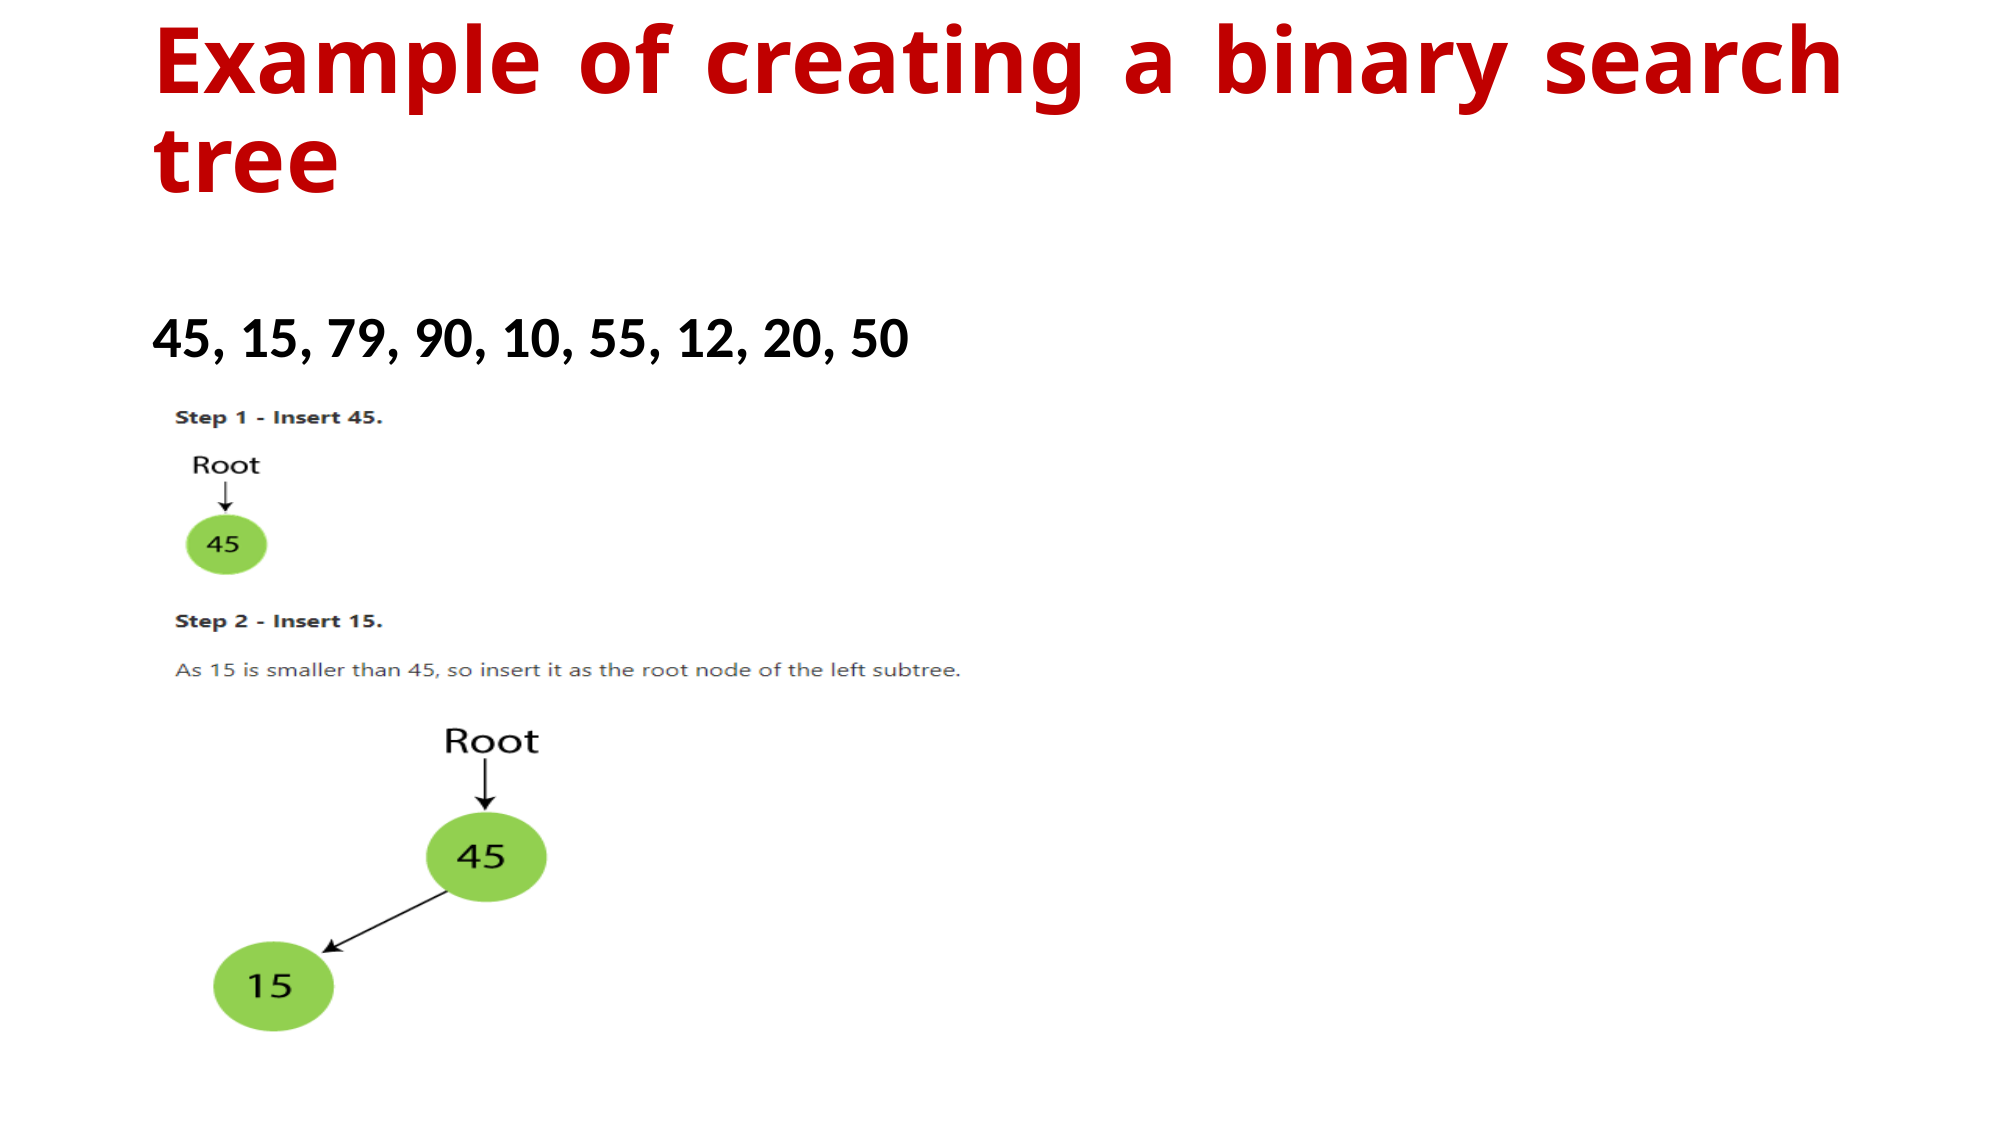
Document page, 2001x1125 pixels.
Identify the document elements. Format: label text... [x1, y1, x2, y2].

title Example of creating a binary search tree [137, 59, 1863, 278]
picture [173, 402, 1000, 1036]
list 45, 15, 79, 90, 10, 55, 12, 20, 50 [137, 299, 1863, 1014]
